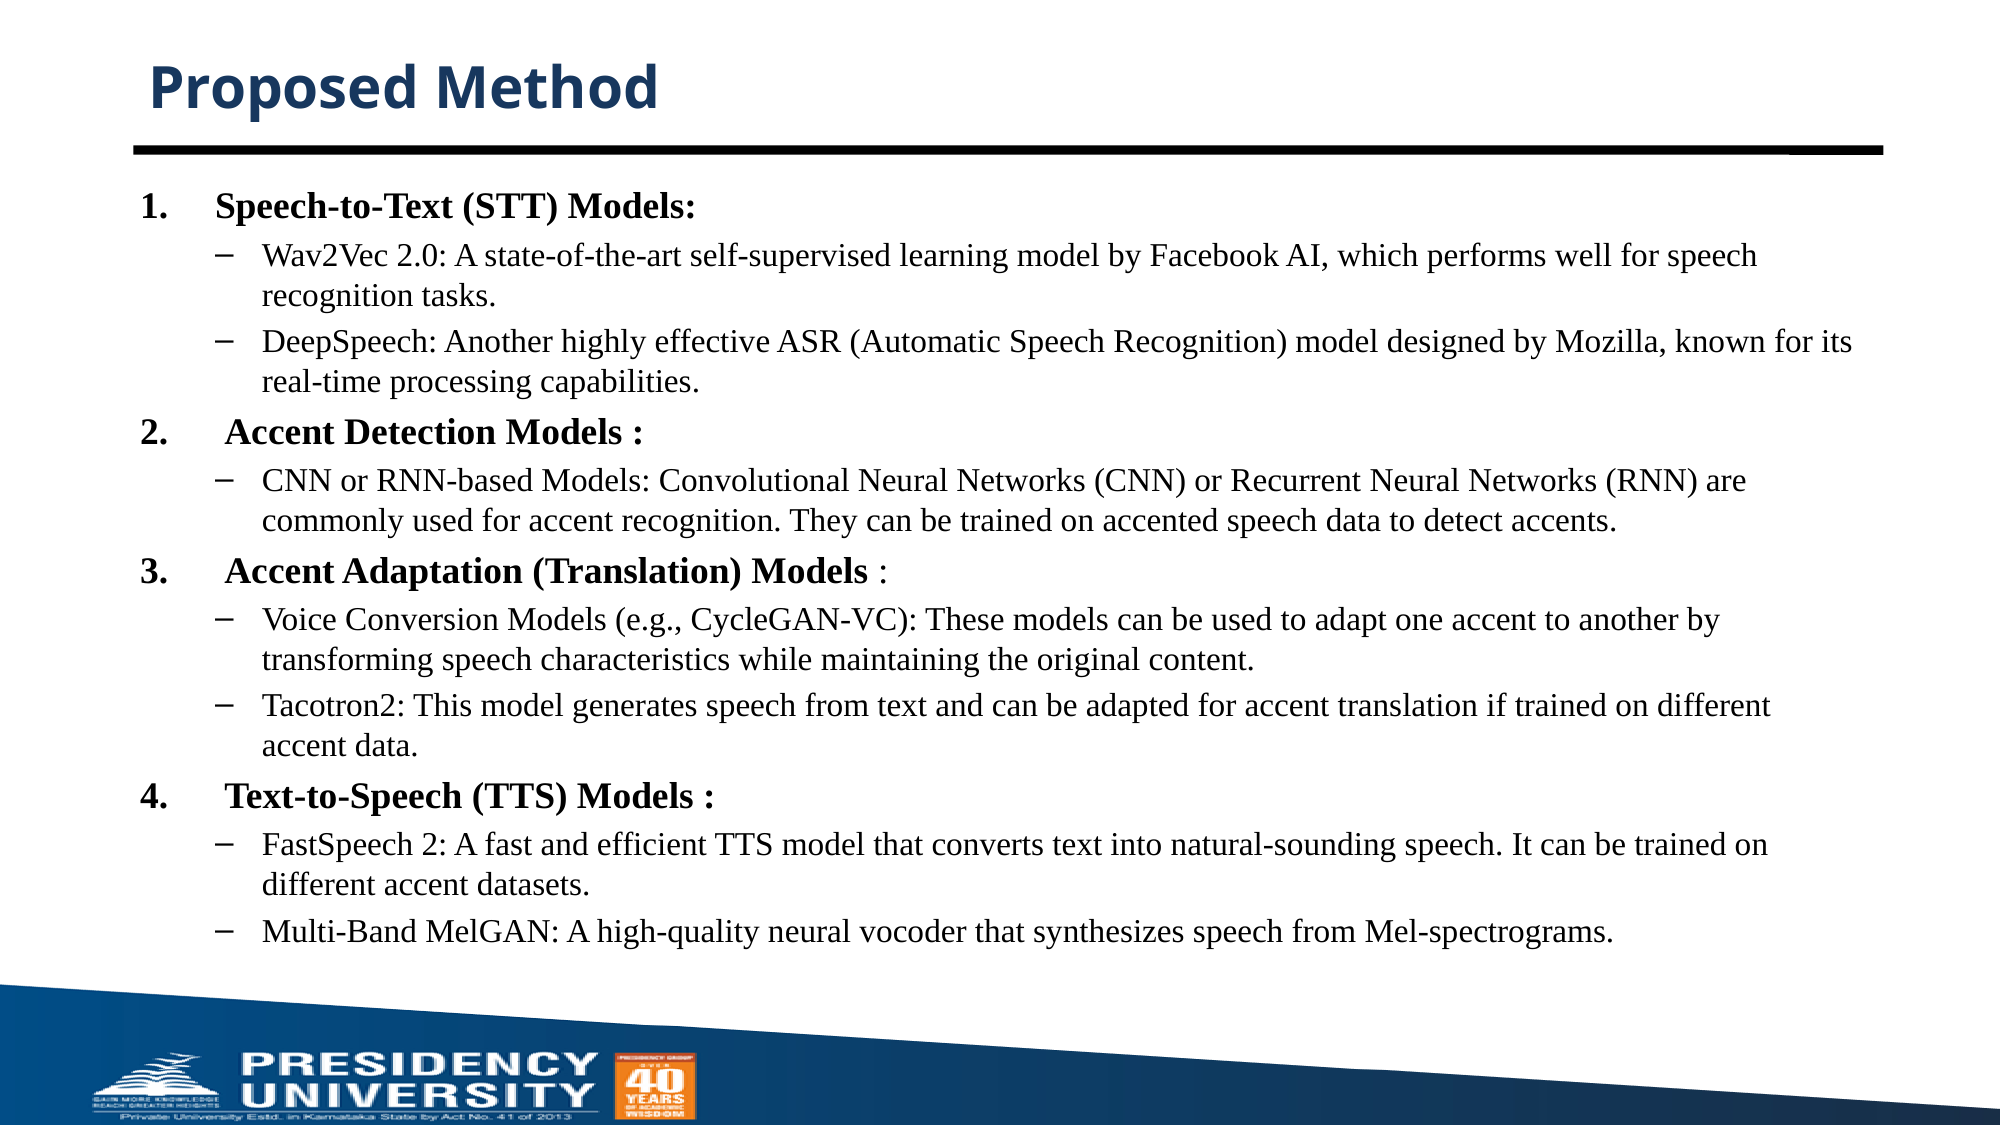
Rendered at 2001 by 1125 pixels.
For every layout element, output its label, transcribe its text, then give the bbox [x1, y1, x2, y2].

list Speech-to-Text (STT) Models: Wav2Vec 2.0: A state-of-the-art self-supervised learning model by Facebook AI, which performs well for speech recognition tasks. DeepSpeech: Another highly effective ASR (Automatic Speech Recognition) model designed by Mozilla, known for its real-time processing capabilities. Accent Detection Models : CNN or RNN-based Models: Convolutional Neural Networks (CNN) or Recurrent Neural Networks (RNN) are commonly used for accent recognition. They can be trained on accented speech data to detect accents. Accent Adaptation (Translation) Models : Voice Conversion Models (e.g., CycleGAN-VC): These models can be used to adapt one accent to another by transforming speech characteristics while maintaining the original content. Tacotron2: This model generates speech from text and can be adapted for accent translation if trained on different accent data. Text-to-Speech (TTS) Models : FastSpeech 2: A fast and efficient TTS model that converts text into natural-sounding speech. It can be trained on different accent datasets. Multi-Band MelGAN: A high-quality neural vocoder that synthesizes speech from Mel-spectrograms. [125, 173, 1875, 987]
title Proposed Method [133, 45, 1884, 125]
picture [0, 982, 2000, 1125]
